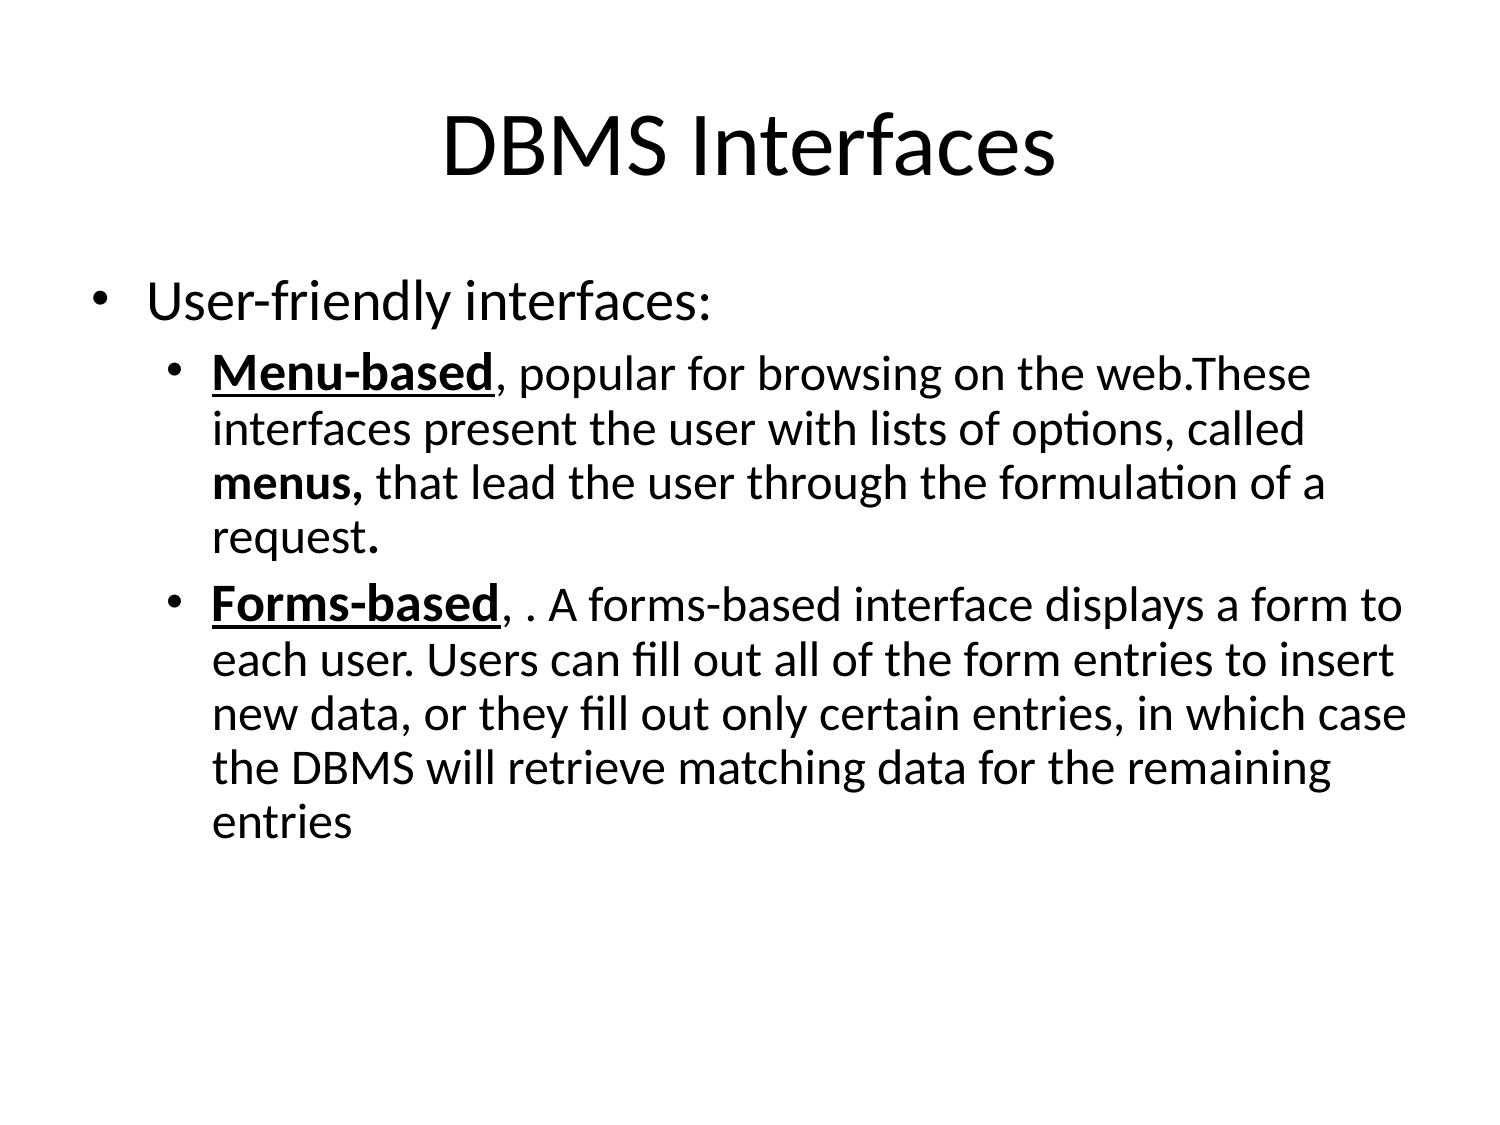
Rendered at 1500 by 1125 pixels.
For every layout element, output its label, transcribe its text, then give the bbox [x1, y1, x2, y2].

list User-friendly interfaces: Menu-based, popular for browsing on the web.These interfaces present the user with lists of options, called menus, that lead the user through the formulation of a request. Forms-based, . A forms-based interface displays a form to each user. Users can fill out all of the form entries to insert new data, or they fill out only certain entries, in which case the DBMS will retrieve matching data for the remaining entries [75, 262, 1425, 1005]
title DBMS Interfaces [75, 45, 1425, 233]
